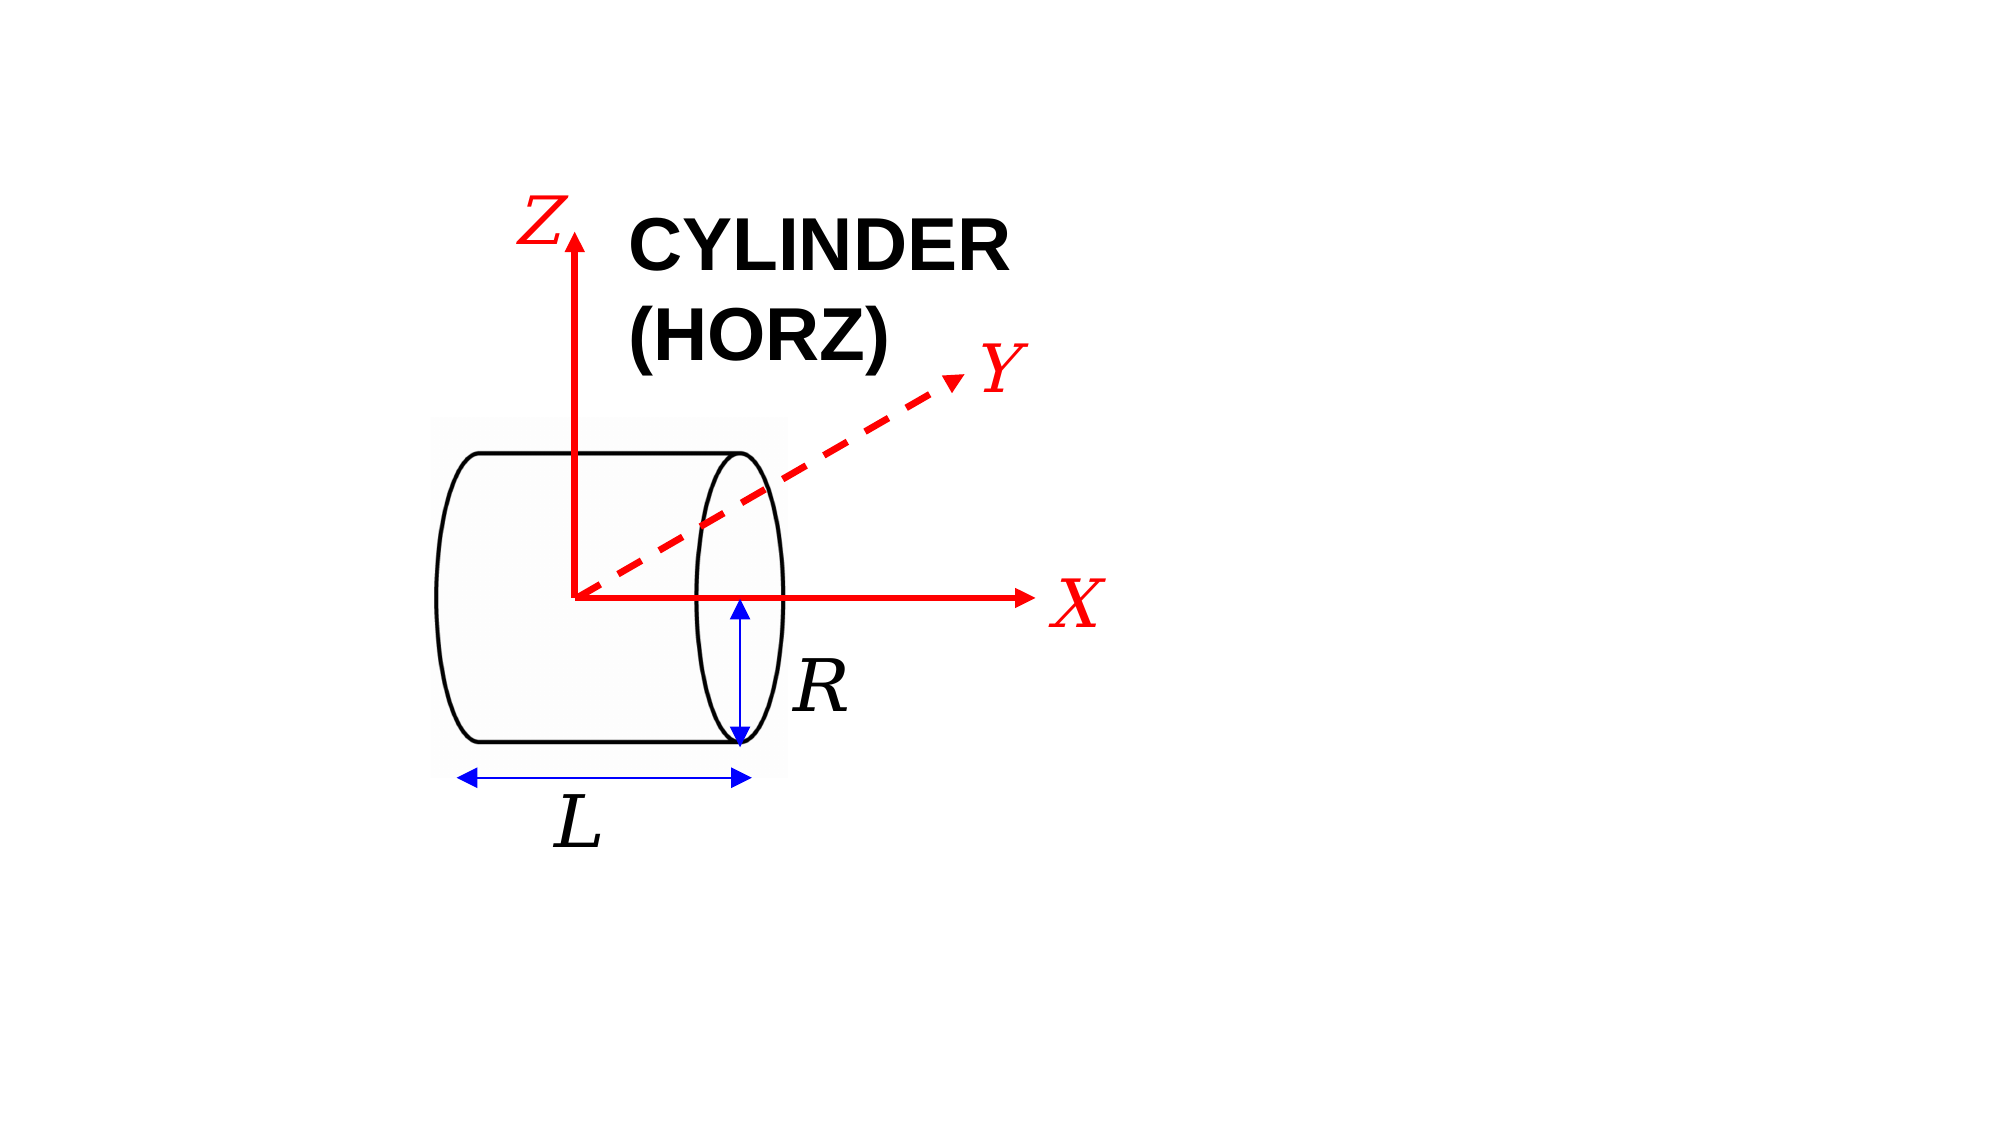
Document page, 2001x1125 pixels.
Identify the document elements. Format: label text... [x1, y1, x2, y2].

text_box CYLINDER (HORZ) [613, 188, 1027, 384]
text_box X [1033, 553, 1111, 649]
text_box Y [965, 318, 1031, 414]
text_box Z [498, 170, 575, 266]
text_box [576, 374, 965, 598]
picture [429, 418, 789, 778]
